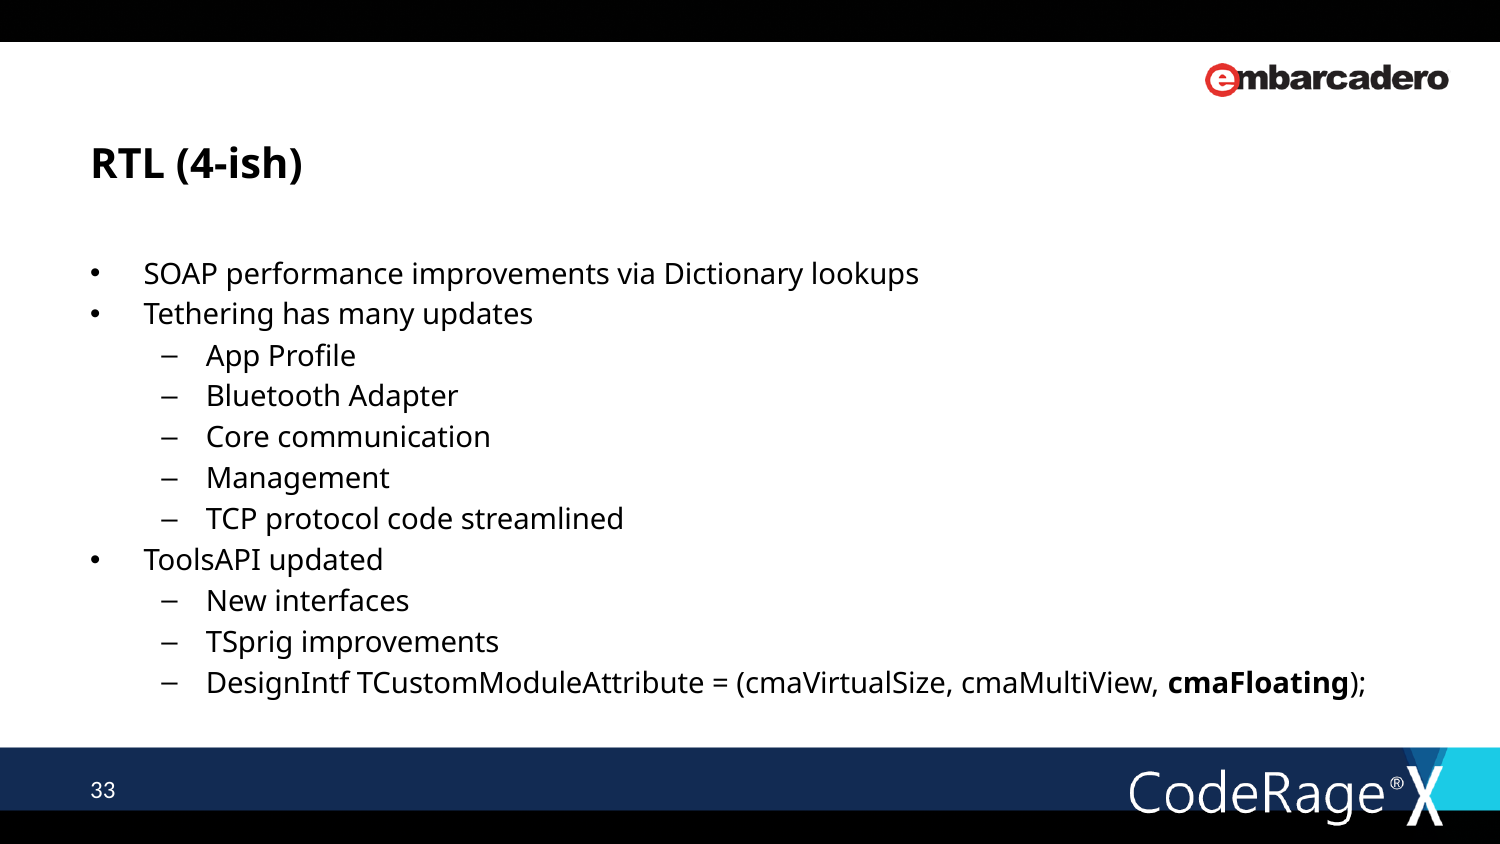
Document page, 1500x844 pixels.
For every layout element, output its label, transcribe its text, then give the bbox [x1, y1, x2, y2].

picture [0, 0, 1500, 844]
slide_number 33 [75, 768, 203, 808]
list SOAP performance improvements via Dictionary lookups Tethering has many updates App Profile Bluetooth Adapter Core communication Management TCP protocol code streamlined ToolsAPI updated New interfaces TSprig improvements DesignIntf TCustomModuleAttribute = (cmaVirtualSize, cmaMultiView, cmaFloating); [75, 247, 1420, 715]
title RTL (4-ish) [75, 91, 1420, 232]
